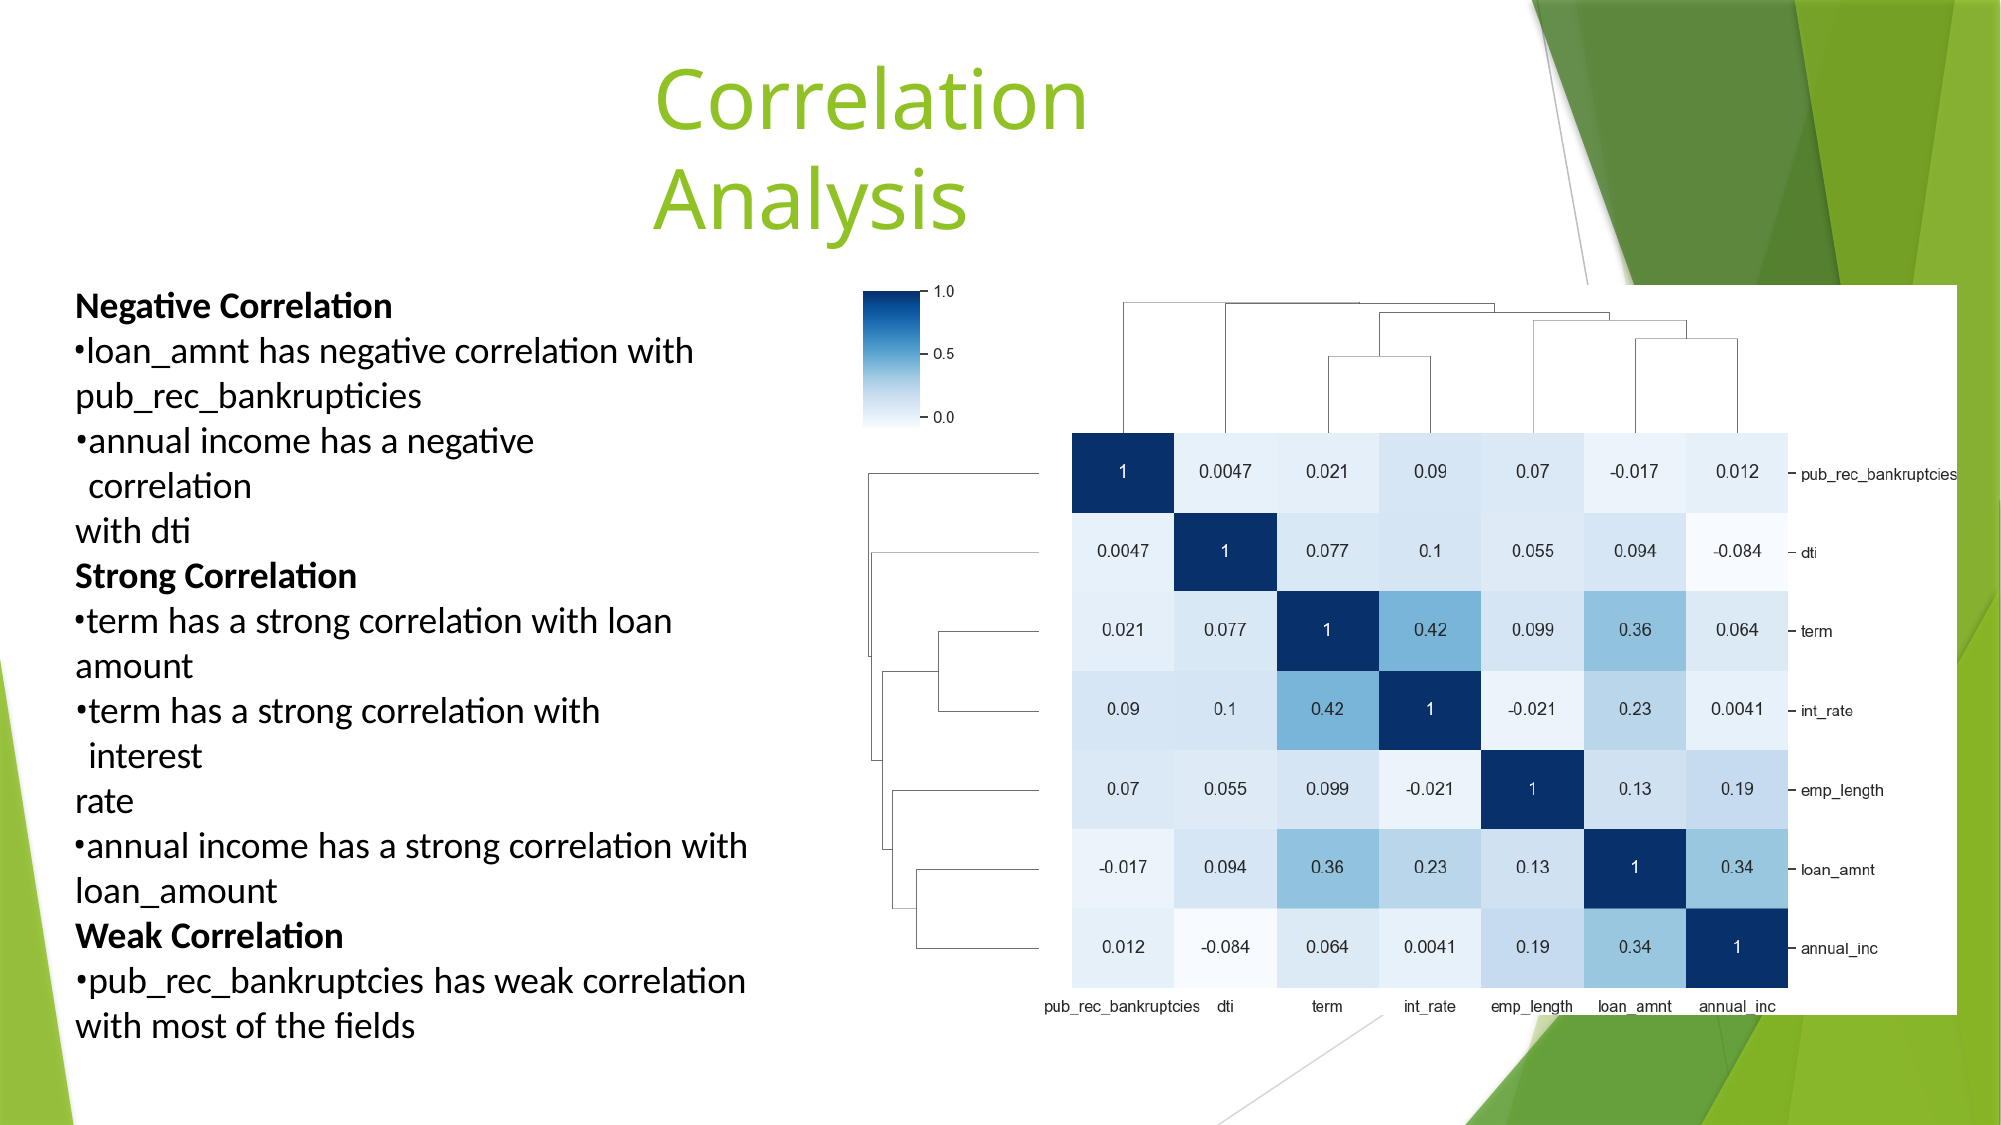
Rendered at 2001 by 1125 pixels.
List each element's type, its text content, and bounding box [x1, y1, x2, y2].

title Correlation Analysis [651, 43, 1349, 247]
text_box Negative Correlation loan_amnt has negative correlation with pub_rec_bankrupticies annual income has a negative correlation with dti Strong Correlation term has a strong correlation with loan amount term has a strong correlation with interest rate annual income has a strong correlation with loan_amount Weak Correlation pub_rec_bankruptcies has weak correlation with most of the fields [73, 279, 759, 1047]
picture [863, 285, 1958, 1015]
